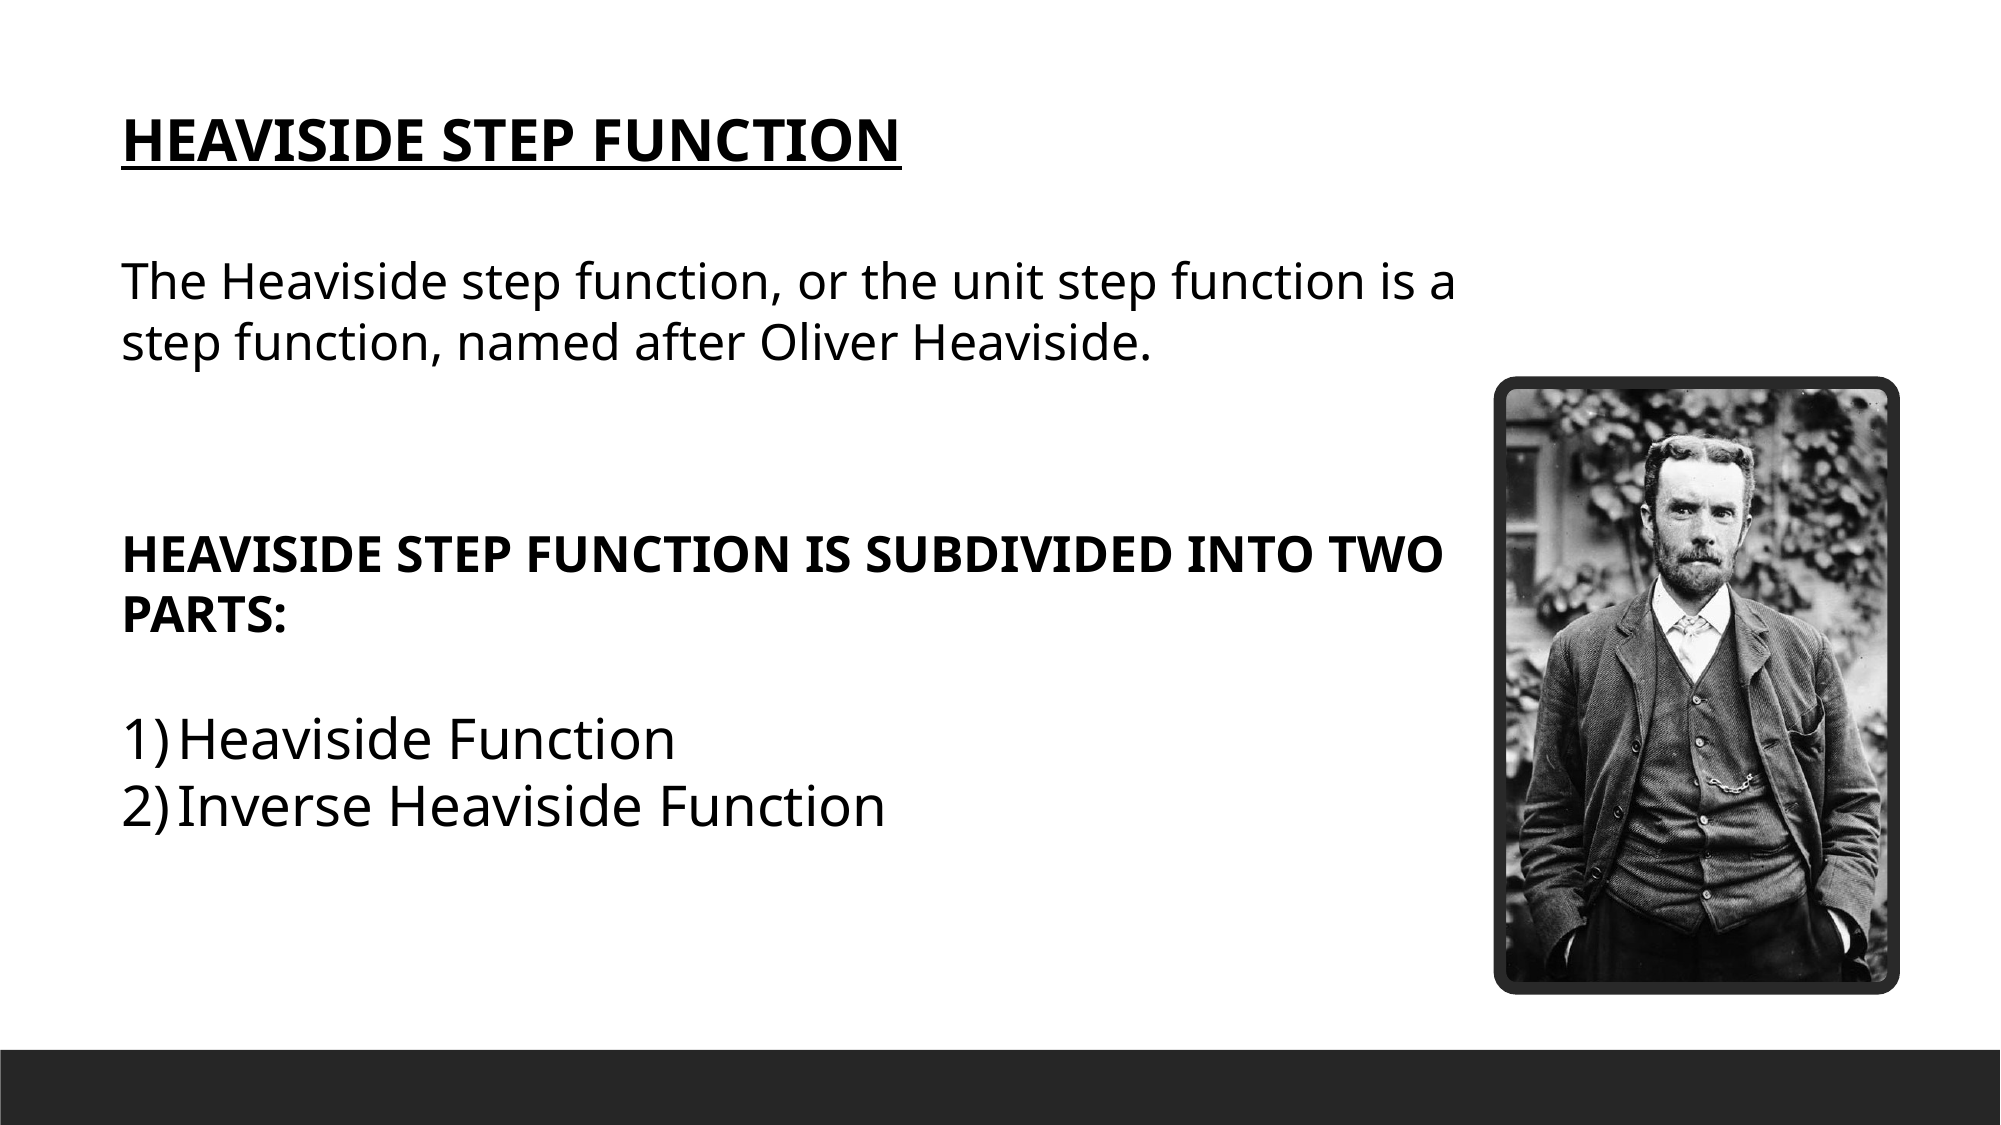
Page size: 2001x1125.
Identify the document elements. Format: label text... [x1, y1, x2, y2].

text_box The Heaviside step function, or the unit step function is a step function, named after Oliver Heaviside. [106, 242, 1574, 438]
text_box HEAVISIDE STEP FUNCTION IS SUBDIVIDED INTO TWO PARTS: Heaviside Function Inverse Heaviside Function [106, 455, 1493, 846]
picture [1499, 382, 1895, 989]
text_box HEAVISIDE STEP FUNCTION [106, 95, 1914, 180]
